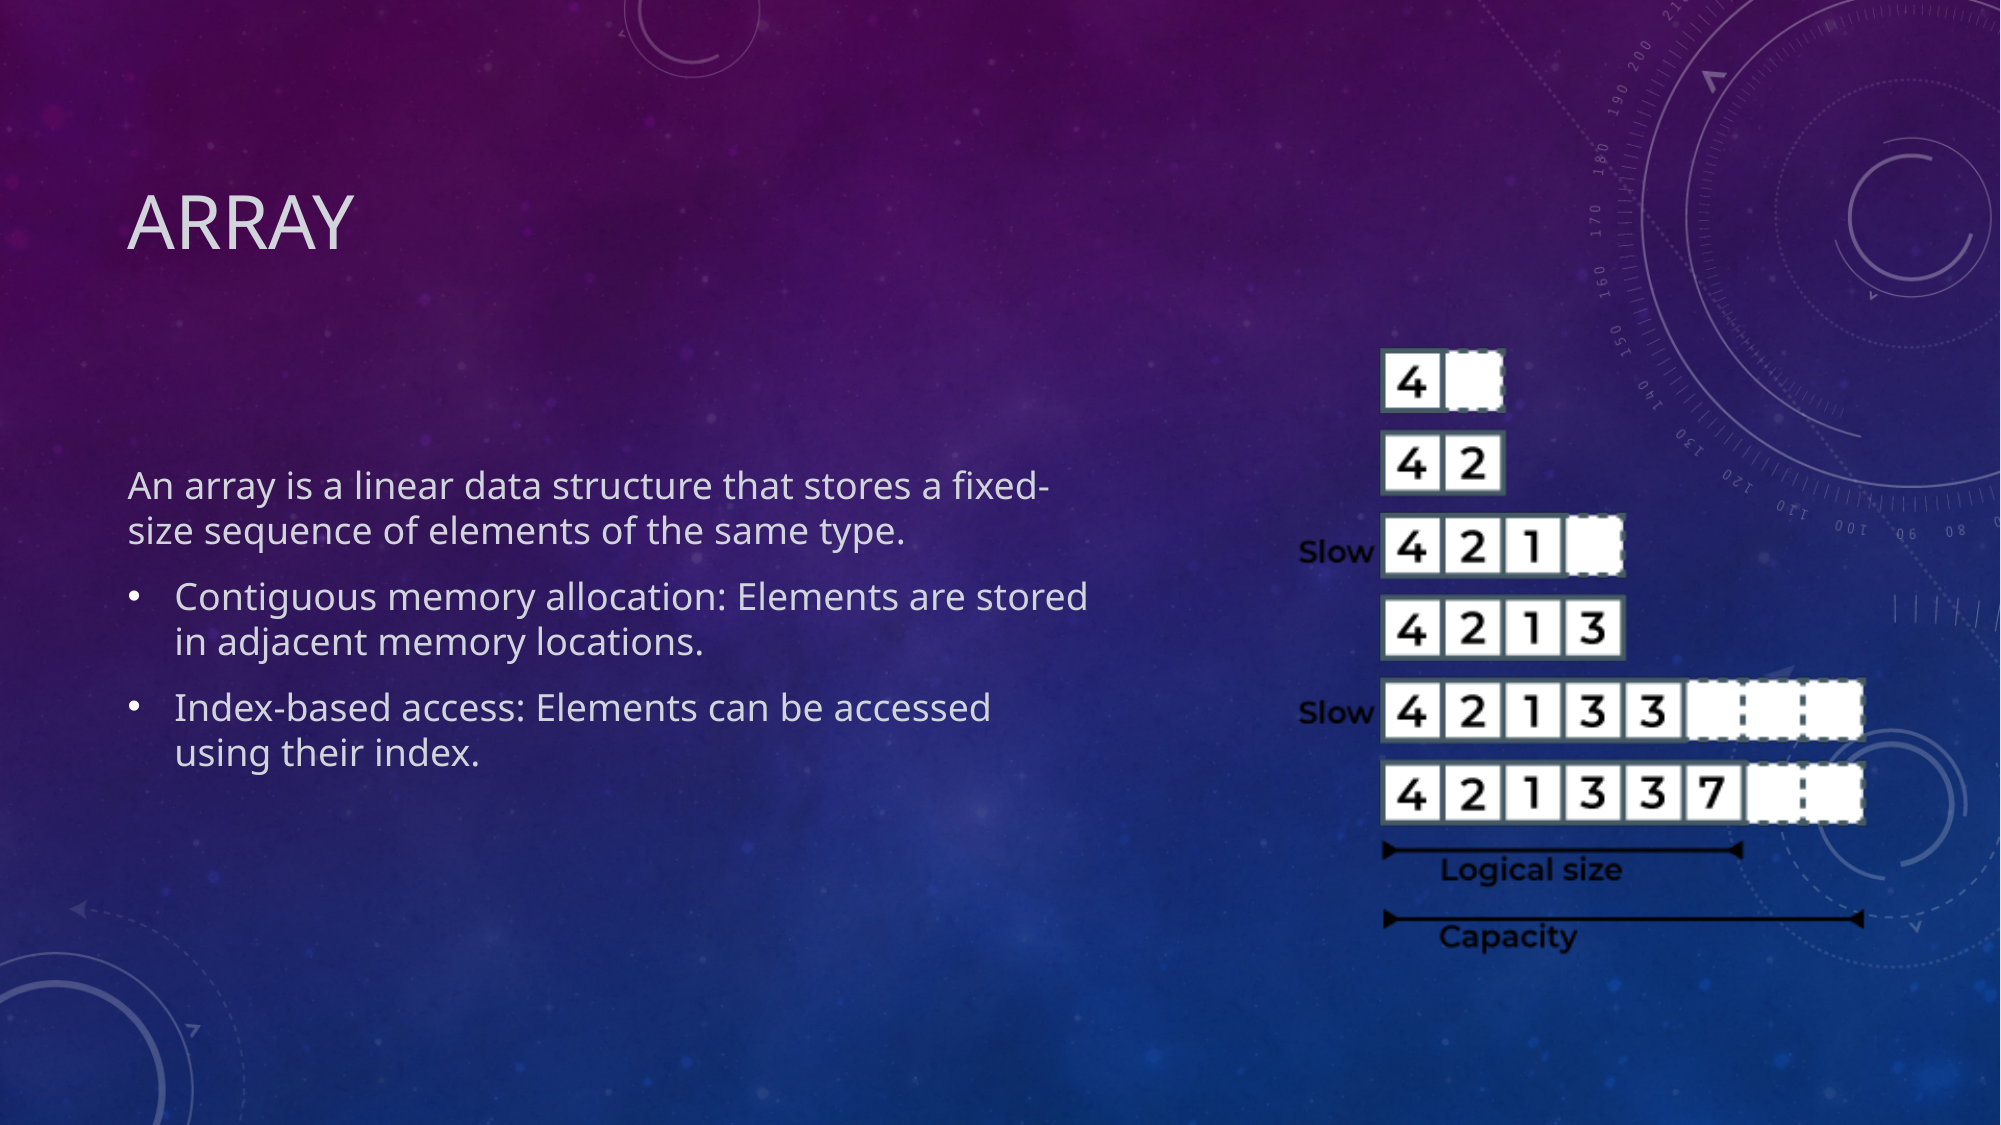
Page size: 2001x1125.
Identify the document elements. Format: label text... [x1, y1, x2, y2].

title Array [112, 99, 1775, 339]
list An array is a linear data structure that stores a fixed-size sequence of elements of the same type. Contiguous memory allocation: Elements are stored in adjacent memory locations. Index-based access: Elements can be accessed using their index. [112, 351, 1109, 950]
picture [0, 0, 2001, 1125]
